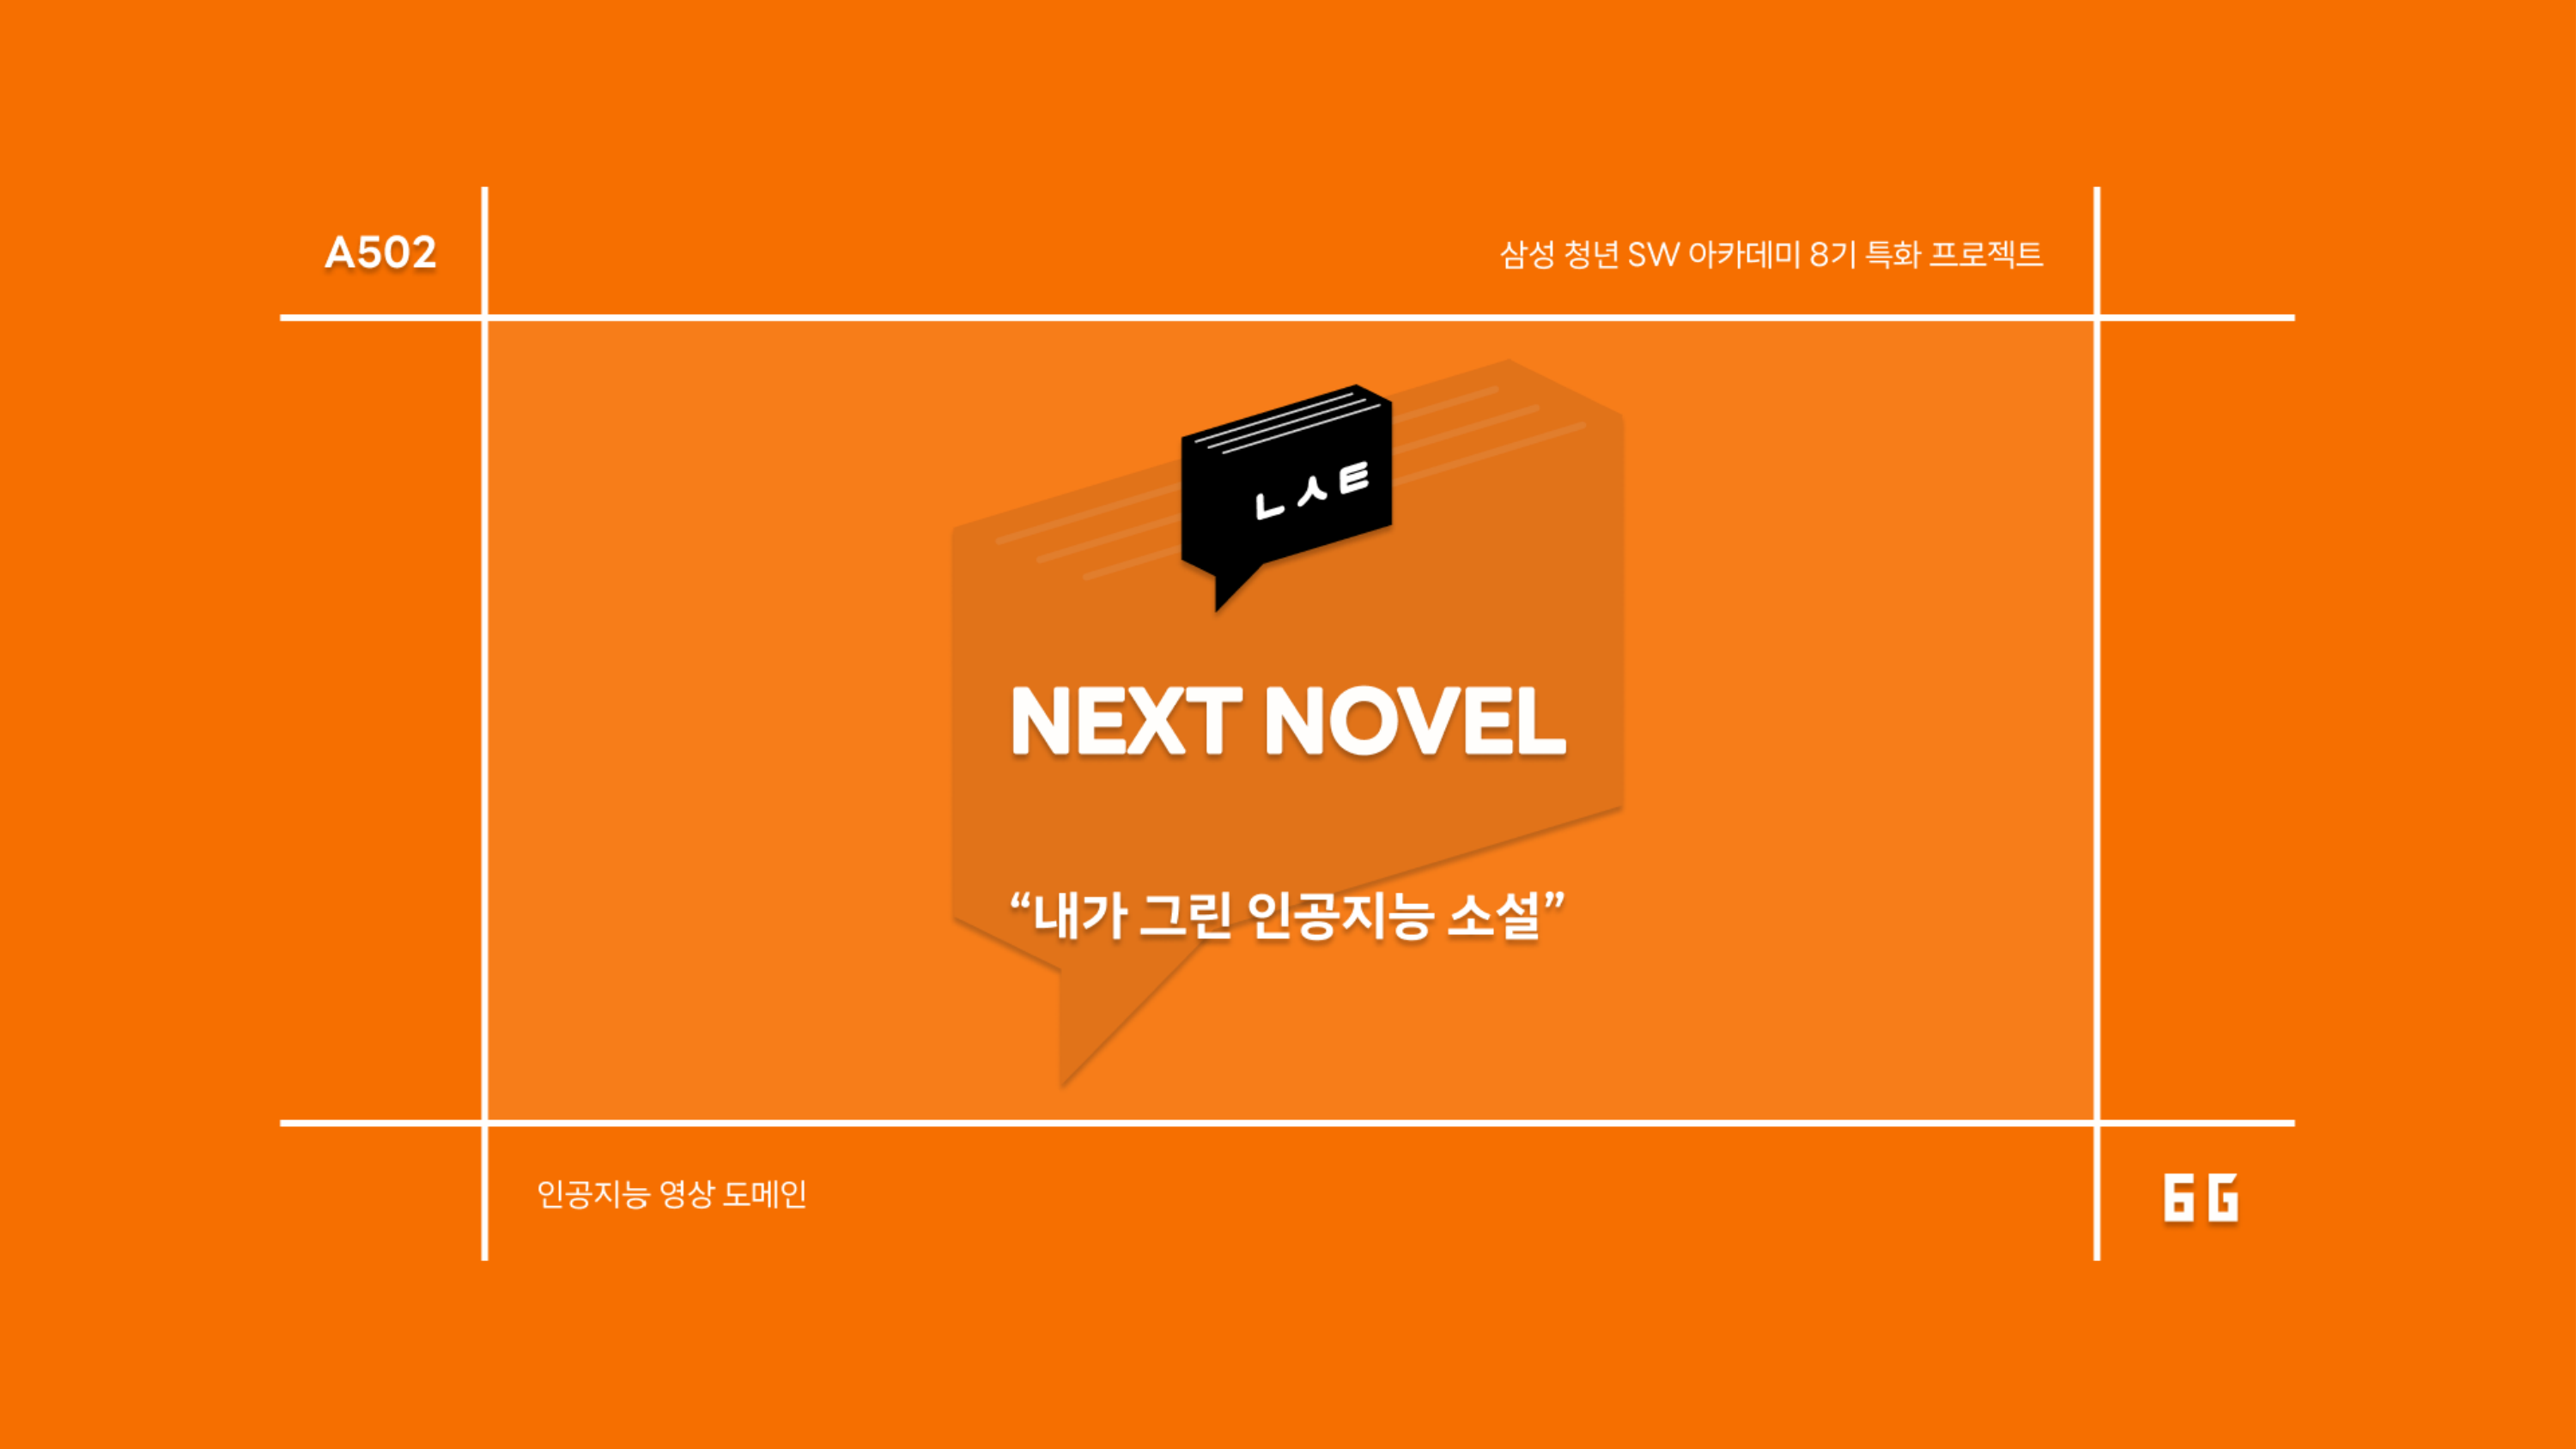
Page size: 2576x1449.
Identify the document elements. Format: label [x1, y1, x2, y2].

text_box [0, 0, 2576, 1449]
